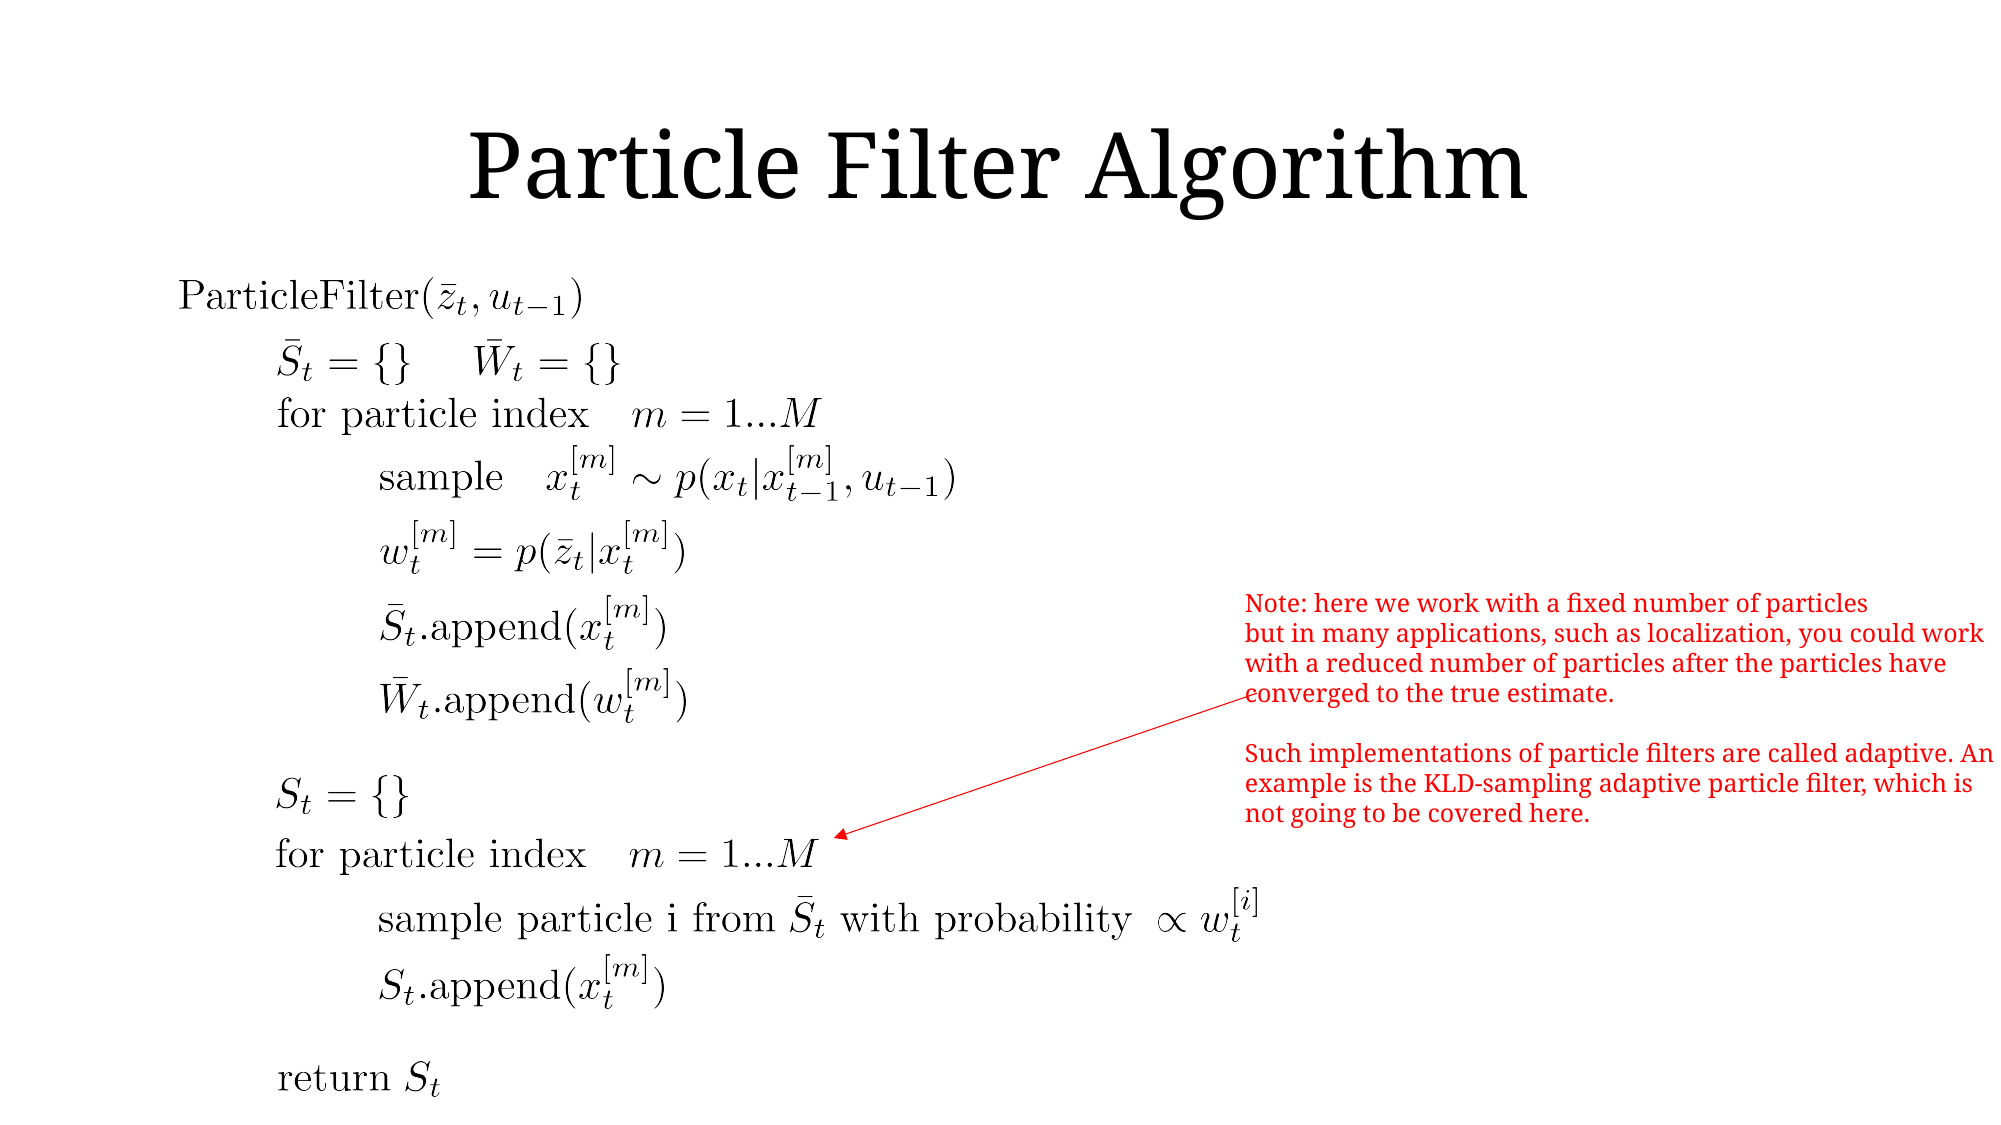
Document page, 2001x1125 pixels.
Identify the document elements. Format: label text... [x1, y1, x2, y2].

picture [474, 339, 620, 385]
picture [379, 887, 1257, 942]
title Particle Filter Algorithm [137, 59, 1863, 278]
picture [380, 595, 665, 650]
picture [380, 520, 685, 574]
picture [278, 397, 822, 435]
picture [276, 838, 819, 875]
picture [379, 445, 954, 501]
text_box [833, 693, 1257, 839]
picture [179, 277, 581, 319]
picture [278, 1061, 440, 1097]
picture [277, 339, 410, 385]
text_box Note: here we work with a fixed number of particles but in many applications, such as localization, you could work with a reduced number of particles after the particles have converged to the true estimate. Such implementations of particle filters are called adaptive. An example is the KLD-sampling adaptive particle filter, which is not going to be covered here. [1230, 580, 2000, 835]
picture [276, 775, 408, 818]
picture [379, 954, 664, 1009]
picture [380, 668, 686, 723]
